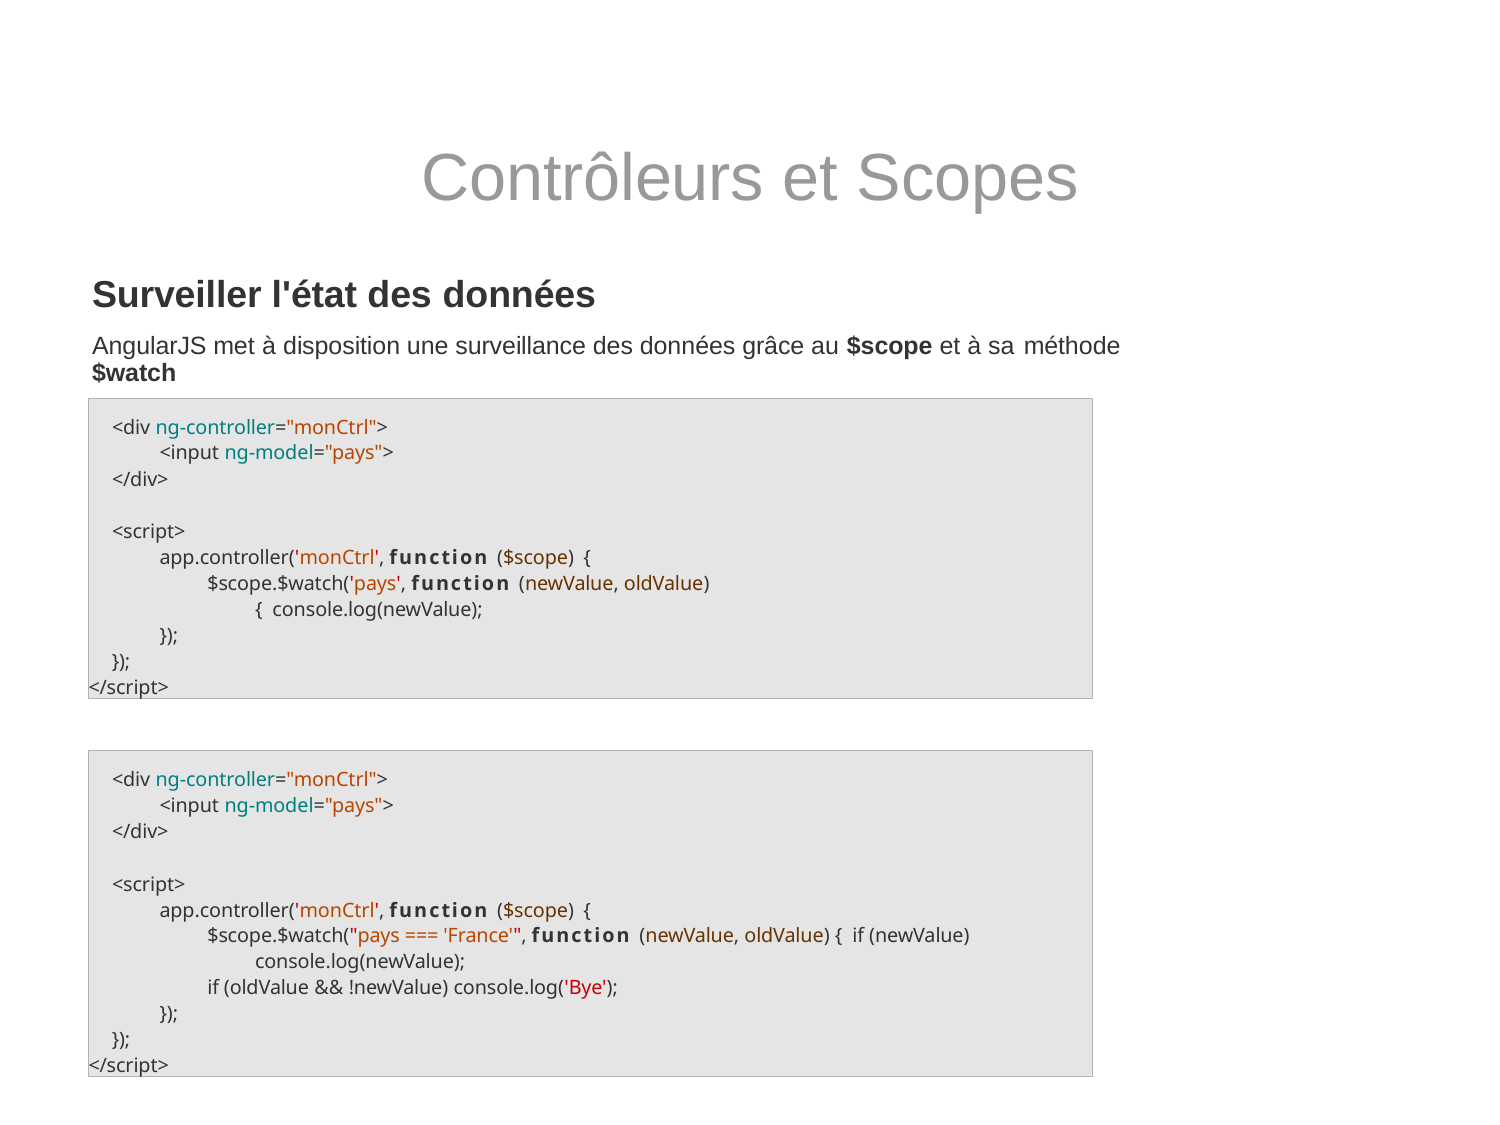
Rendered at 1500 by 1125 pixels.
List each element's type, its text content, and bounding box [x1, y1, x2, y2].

text_box <div ng-controller="monCtrl"> <input ng-model="pays"> </div> <script> app.controller('monCtrl', function ($scope) { $scope.$watch('pays', function (newValue, oldValue) { console.log(newValue); }); }); </script> [88, 398, 1093, 699]
list Surveiller l'état des données AngularJS met à disposition une surveillance des données grâce au $scope et à sa méthode $watch [75, 262, 1425, 1005]
title Contrôleurs et Scopes [75, 45, 1425, 233]
text_box <div ng-controller="monCtrl"> <input ng-model="pays"> </div> <script> app.controller('monCtrl', function ($scope) { $scope.$watch("pays === 'France'", function (newValue, oldValue) { if (newValue) console.log(newValue); if (oldValue && !newValue) console.log('Bye'); }); }); </script> [88, 750, 1093, 1077]
